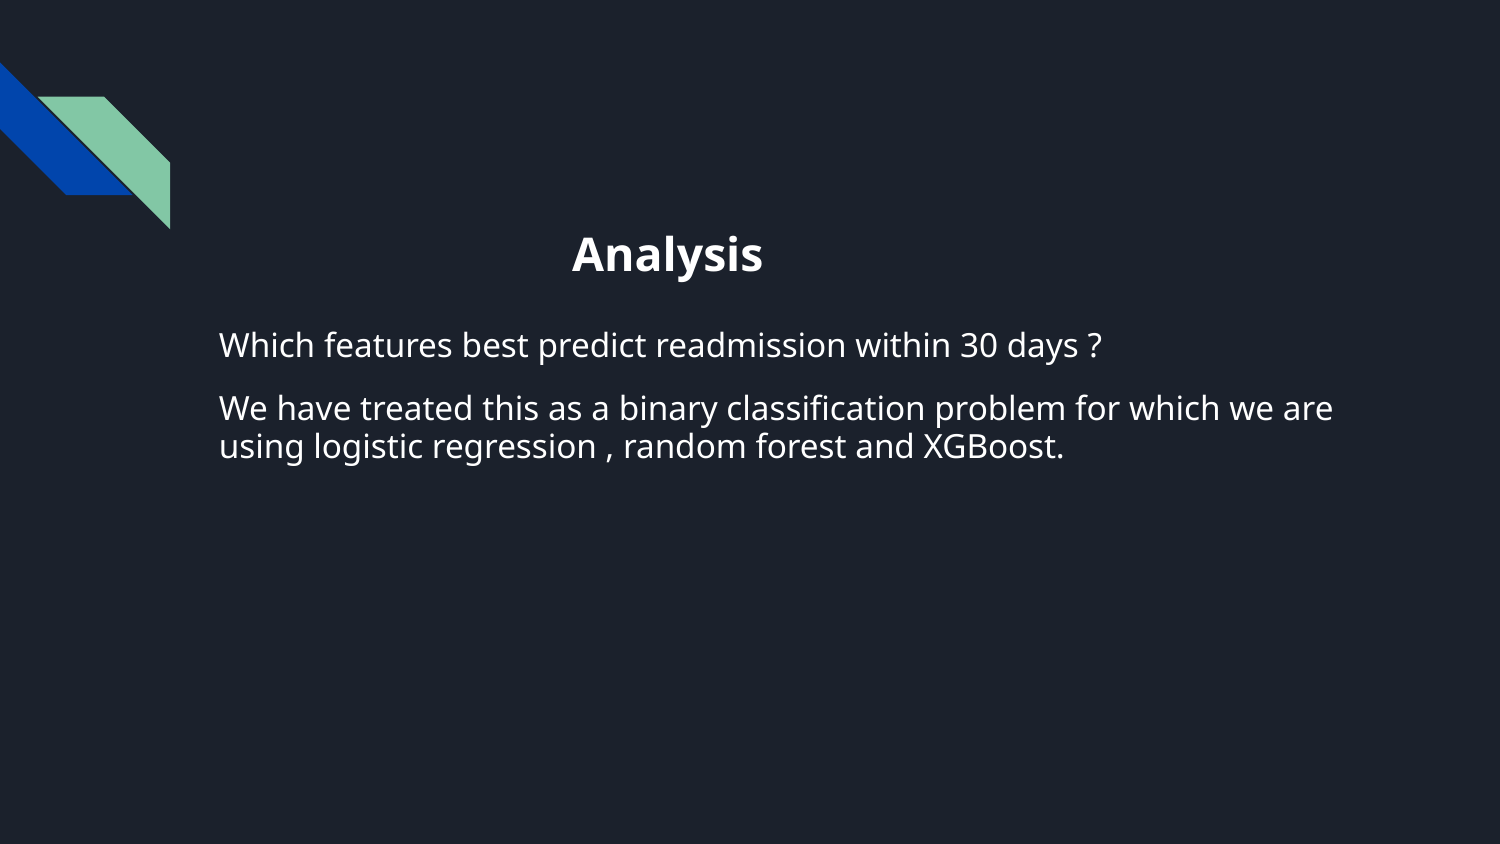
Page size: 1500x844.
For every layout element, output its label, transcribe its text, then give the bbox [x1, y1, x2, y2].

list Which features best predict readmission within 30 days ? We have treated this as a binary classification problem for which we are using logistic regression , random forest and XGBoost. [203, 312, 1359, 574]
title Analysis [557, 210, 1500, 297]
